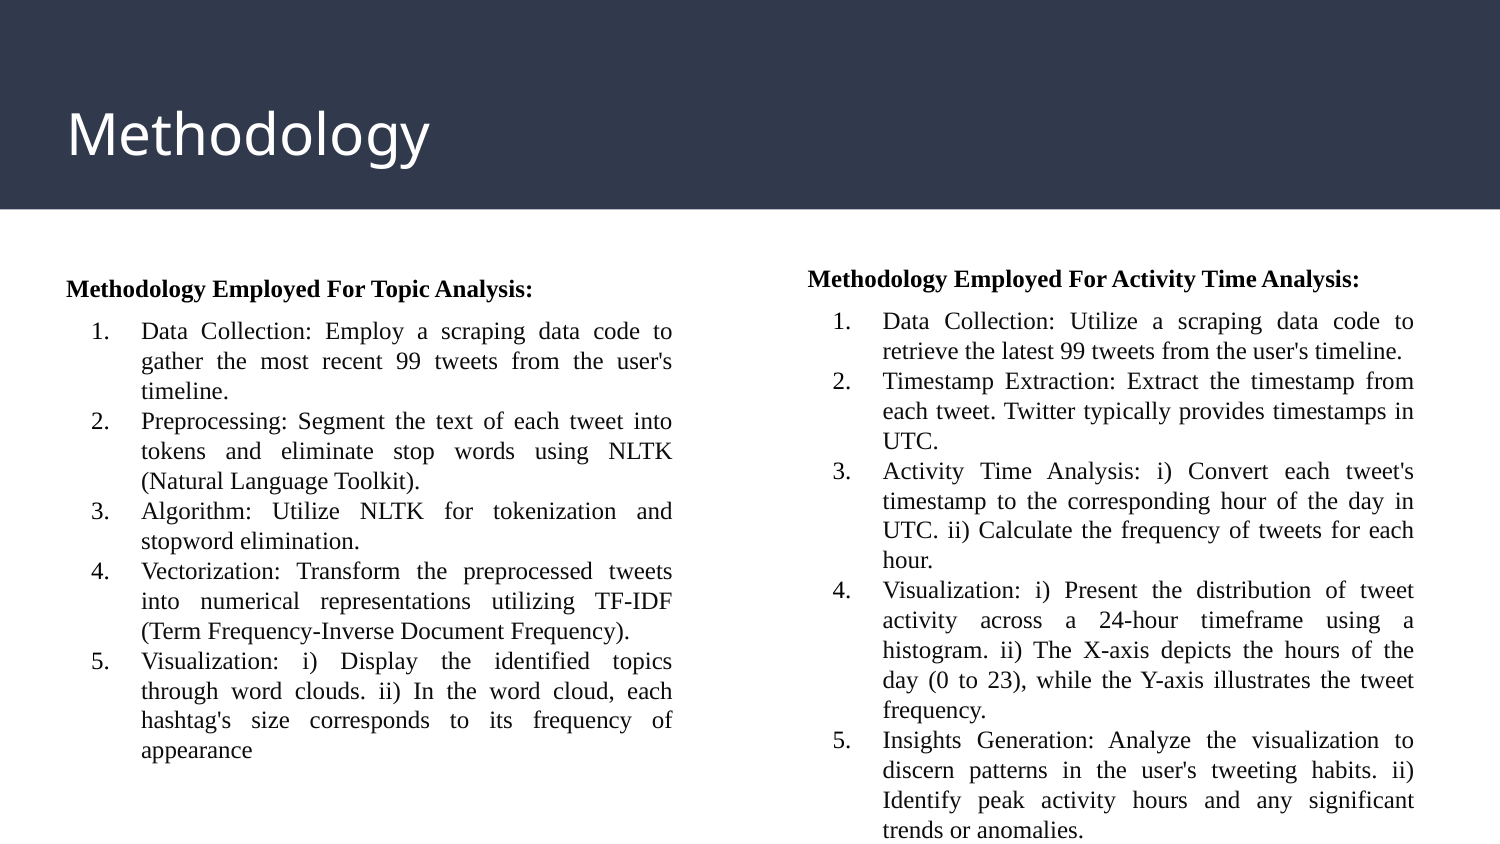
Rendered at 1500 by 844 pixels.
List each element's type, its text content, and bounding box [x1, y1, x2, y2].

list Methodology Employed For Activity Time Analysis: Data Collection: Utilize a scraping data code to retrieve the latest 99 tweets from the user's timeline. Timestamp Extraction: Extract the timestamp from each tweet. Twitter typically provides timestamps in UTC. Activity Time Analysis: i) Convert each tweet's timestamp to the corresponding hour of the day in UTC. ii) Calculate the frequency of tweets for each hour. Visualization: i) Present the distribution of tweet activity across a 24-hour timeframe using a histogram. ii) The X-axis depicts the hours of the day (0 to 23), while the Y-axis illustrates the tweet frequency. Insights Generation: Analyze the visualization to discern patterns in the user's tweeting habits. ii) Identify peak activity hours and any significant trends or anomalies. [792, 247, 1449, 752]
title Methodology [51, 82, 1449, 185]
list Methodology Employed For Topic Analysis: Data Collection: Employ a scraping data code to gather the most recent 99 tweets from the user's timeline. Preprocessing: Segment the text of each tweet into tokens and eliminate stop words using NLTK (Natural Language Toolkit). Algorithm: Utilize NLTK for tokenization and stopword elimination. Vectorization: Transform the preprocessed tweets into numerical representations utilizing TF-IDF (Term Frequency-Inverse Document Frequency). Visualization: i) Display the identified topics through word clouds. ii) In the word cloud, each hashtag's size corresponds to its frequency of appearance [51, 257, 708, 762]
